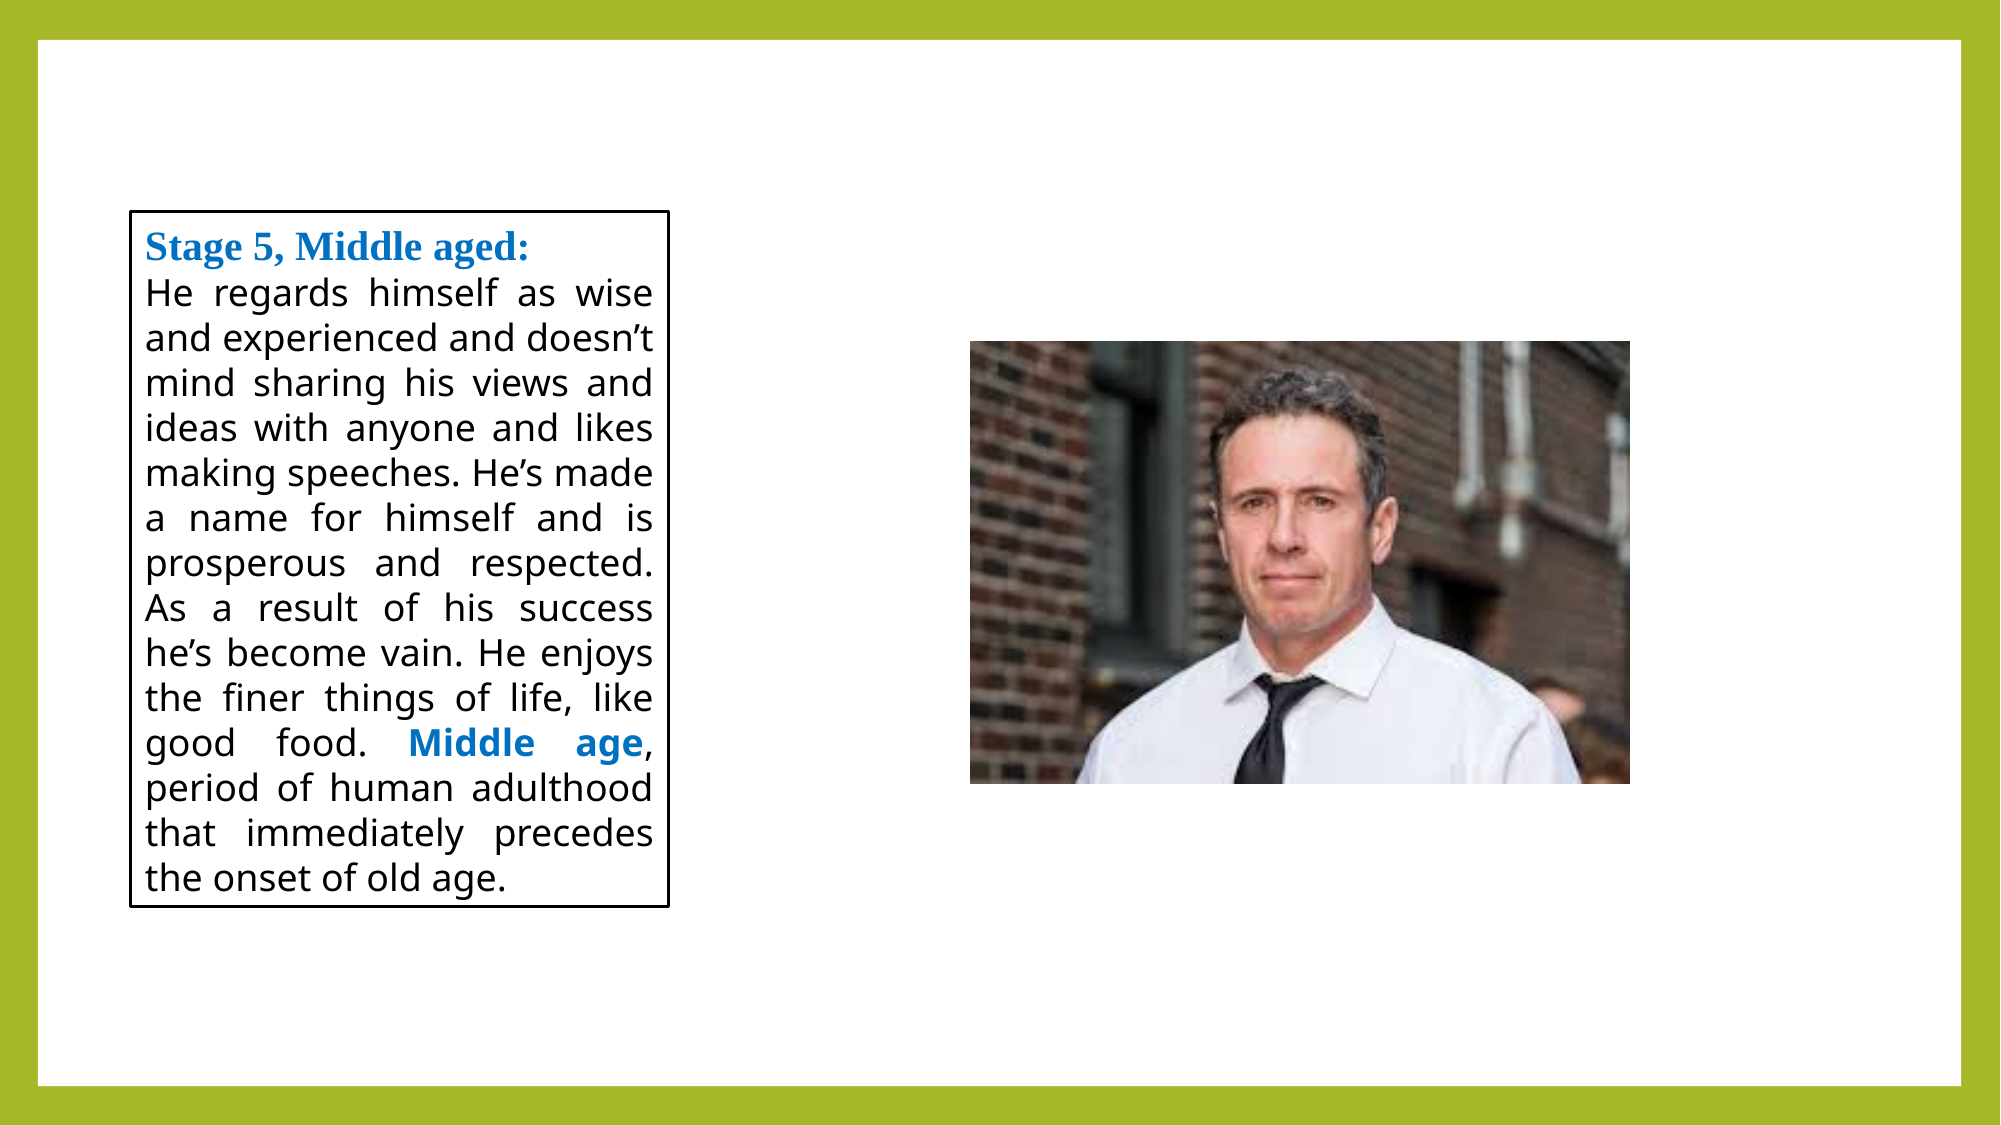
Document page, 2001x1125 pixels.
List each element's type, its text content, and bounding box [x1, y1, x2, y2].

picture [970, 340, 1631, 785]
text_box Stage 5, Middle aged: He regards himself as wise and experienced and doesn’t mind sharing his views and ideas with anyone and likes making speeches. He’s made a name for himself and is prosperous and respected. As a result of his success he’s become vain. He enjoys the finer things of life, like good food. Middle age, period of human adulthood that immediately precedes the onset of old age. [129, 210, 670, 908]
